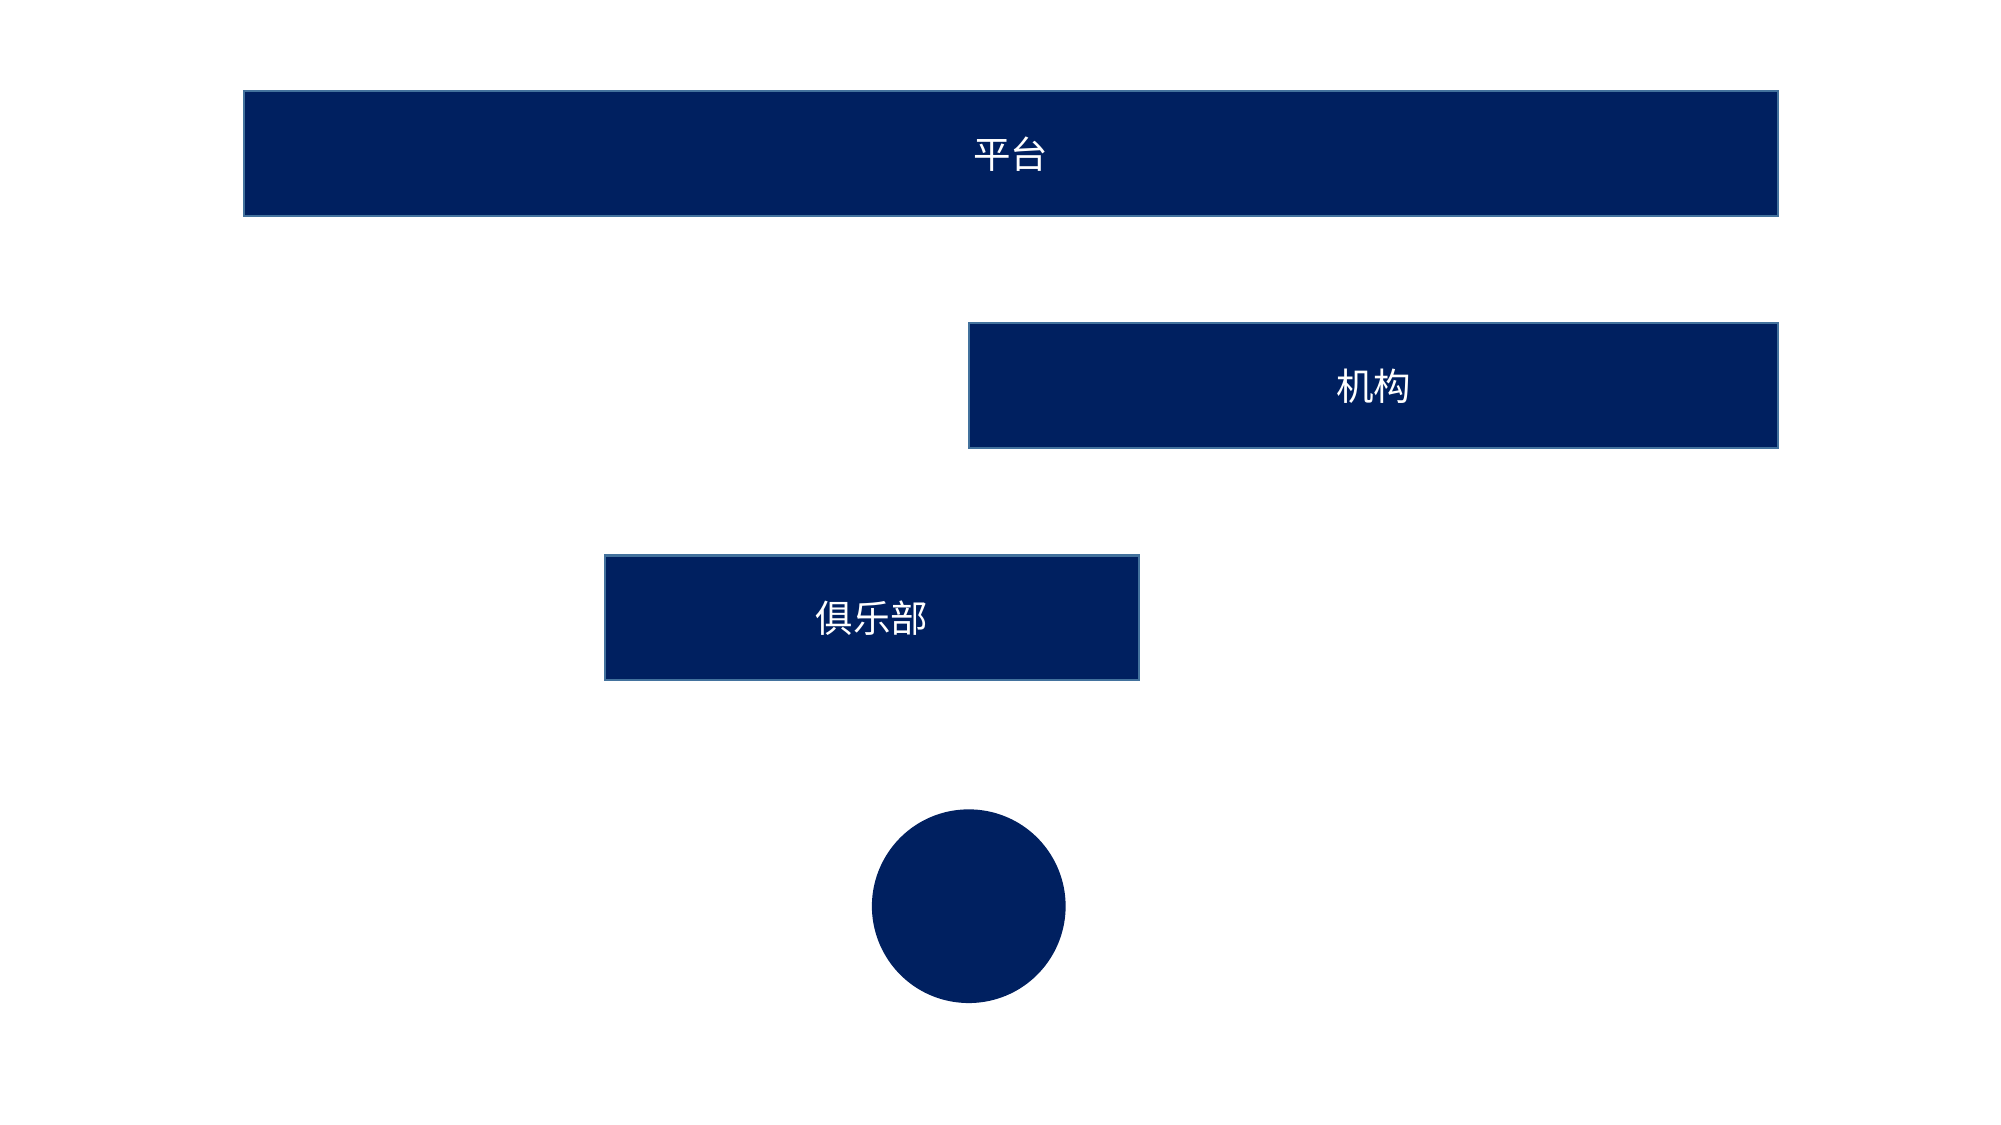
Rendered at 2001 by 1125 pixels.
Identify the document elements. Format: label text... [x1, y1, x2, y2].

text_box 俱乐部 [604, 554, 1140, 681]
text_box [870, 808, 1067, 1005]
text_box 机构 [968, 322, 1779, 449]
text_box 平台 [243, 90, 1779, 217]
